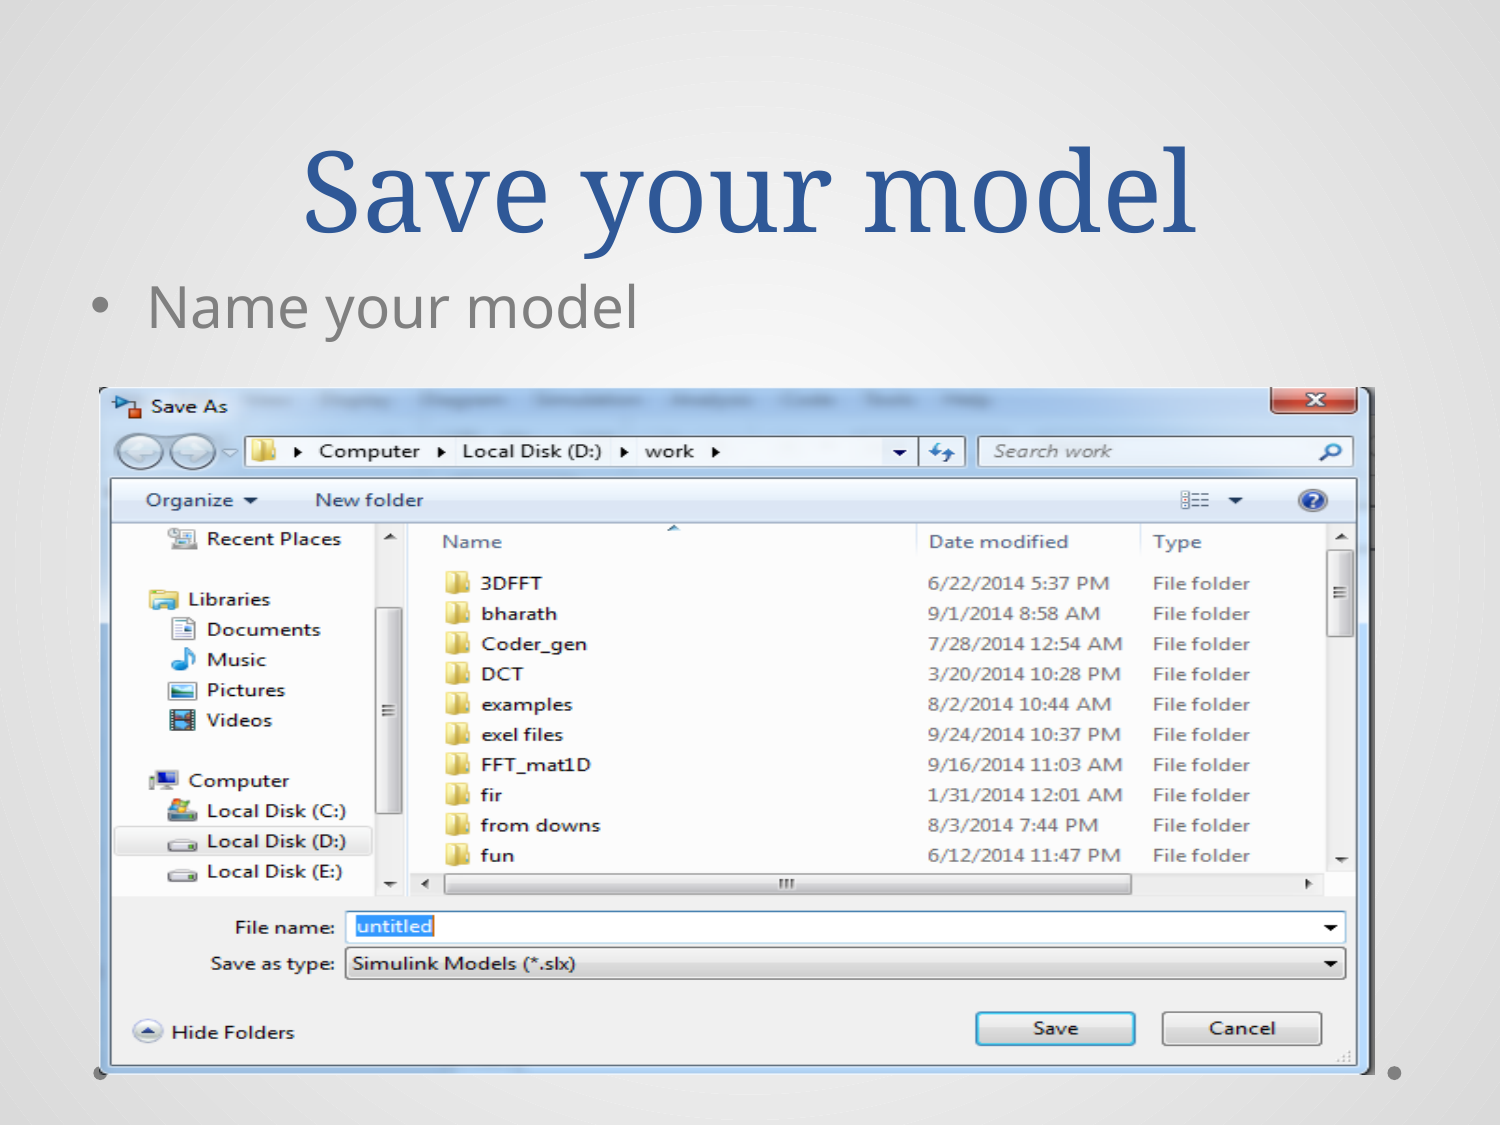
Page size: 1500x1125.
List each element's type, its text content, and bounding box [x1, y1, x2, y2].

list Name your model [75, 262, 1425, 1005]
title Save your model [75, 0, 1425, 262]
picture [99, 387, 1376, 1076]
